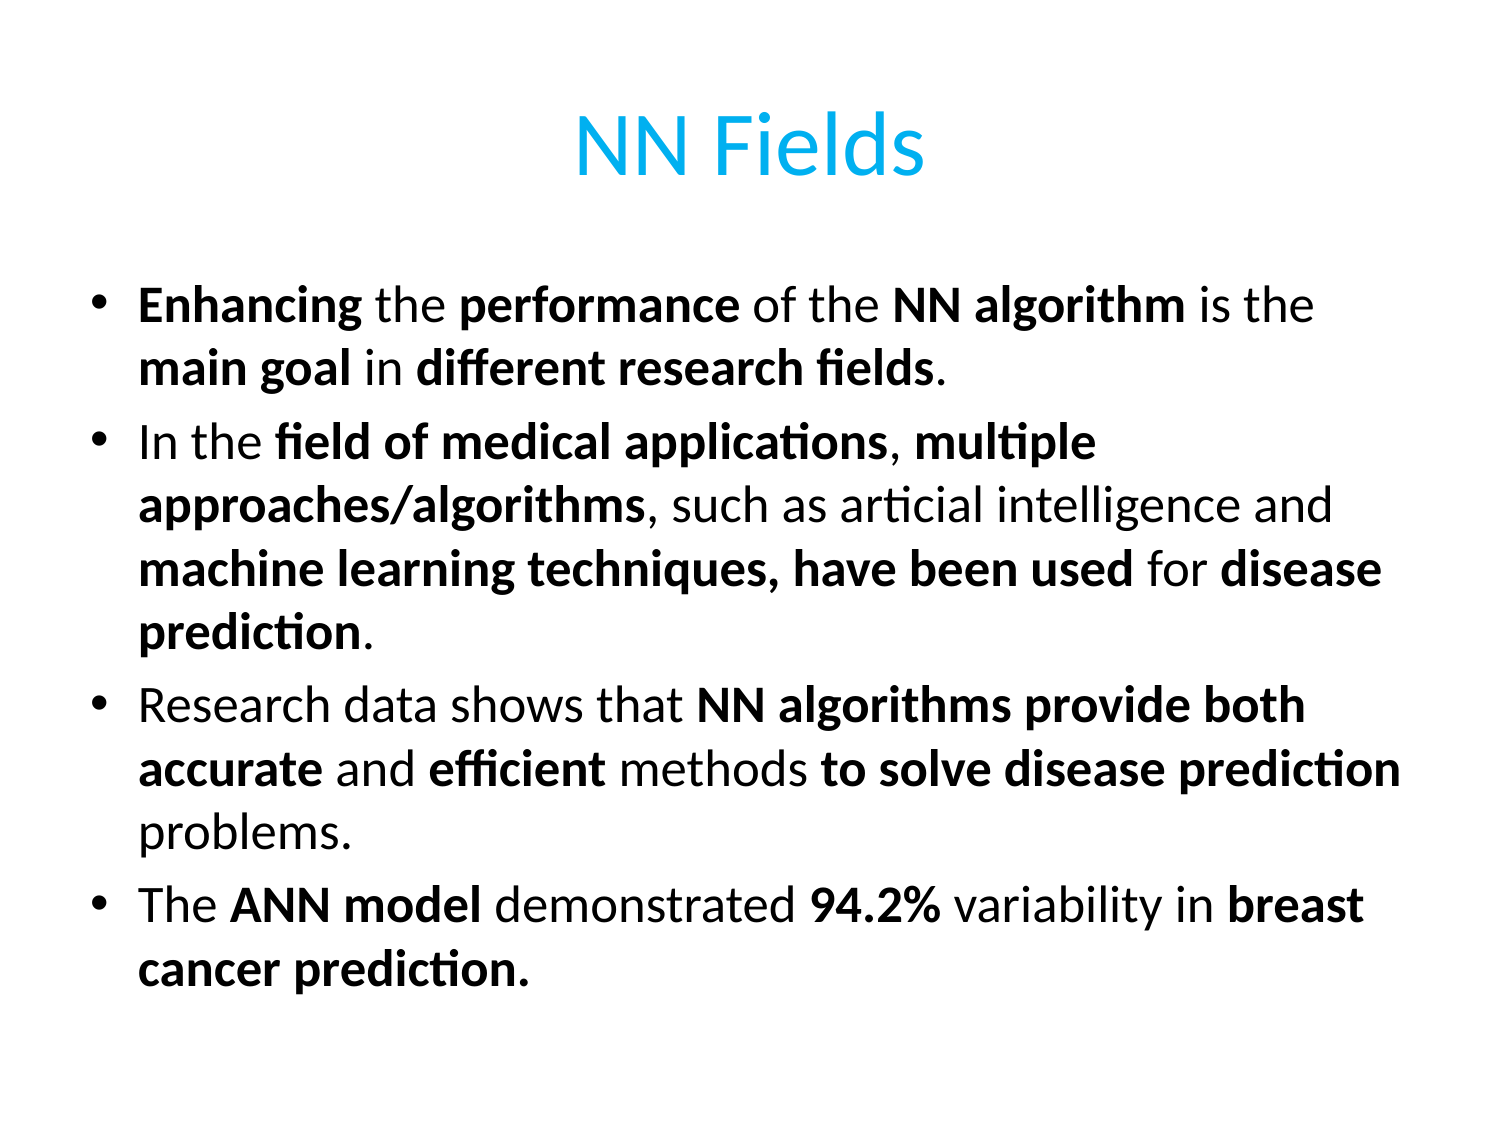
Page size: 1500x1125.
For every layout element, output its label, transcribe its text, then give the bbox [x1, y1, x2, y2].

list Enhancing the performance of the NN algorithm is the main goal in different research fields. In the field of medical applications, multiple approaches/algorithms, such as articial intelligence and machine learning techniques, have been used for disease prediction. Research data shows that NN algorithms provide both accurate and efficient methods to solve disease prediction problems. The ANN model demonstrated 94.2% variability in breast cancer prediction. [75, 262, 1425, 1005]
title NN Fields [75, 45, 1425, 233]
